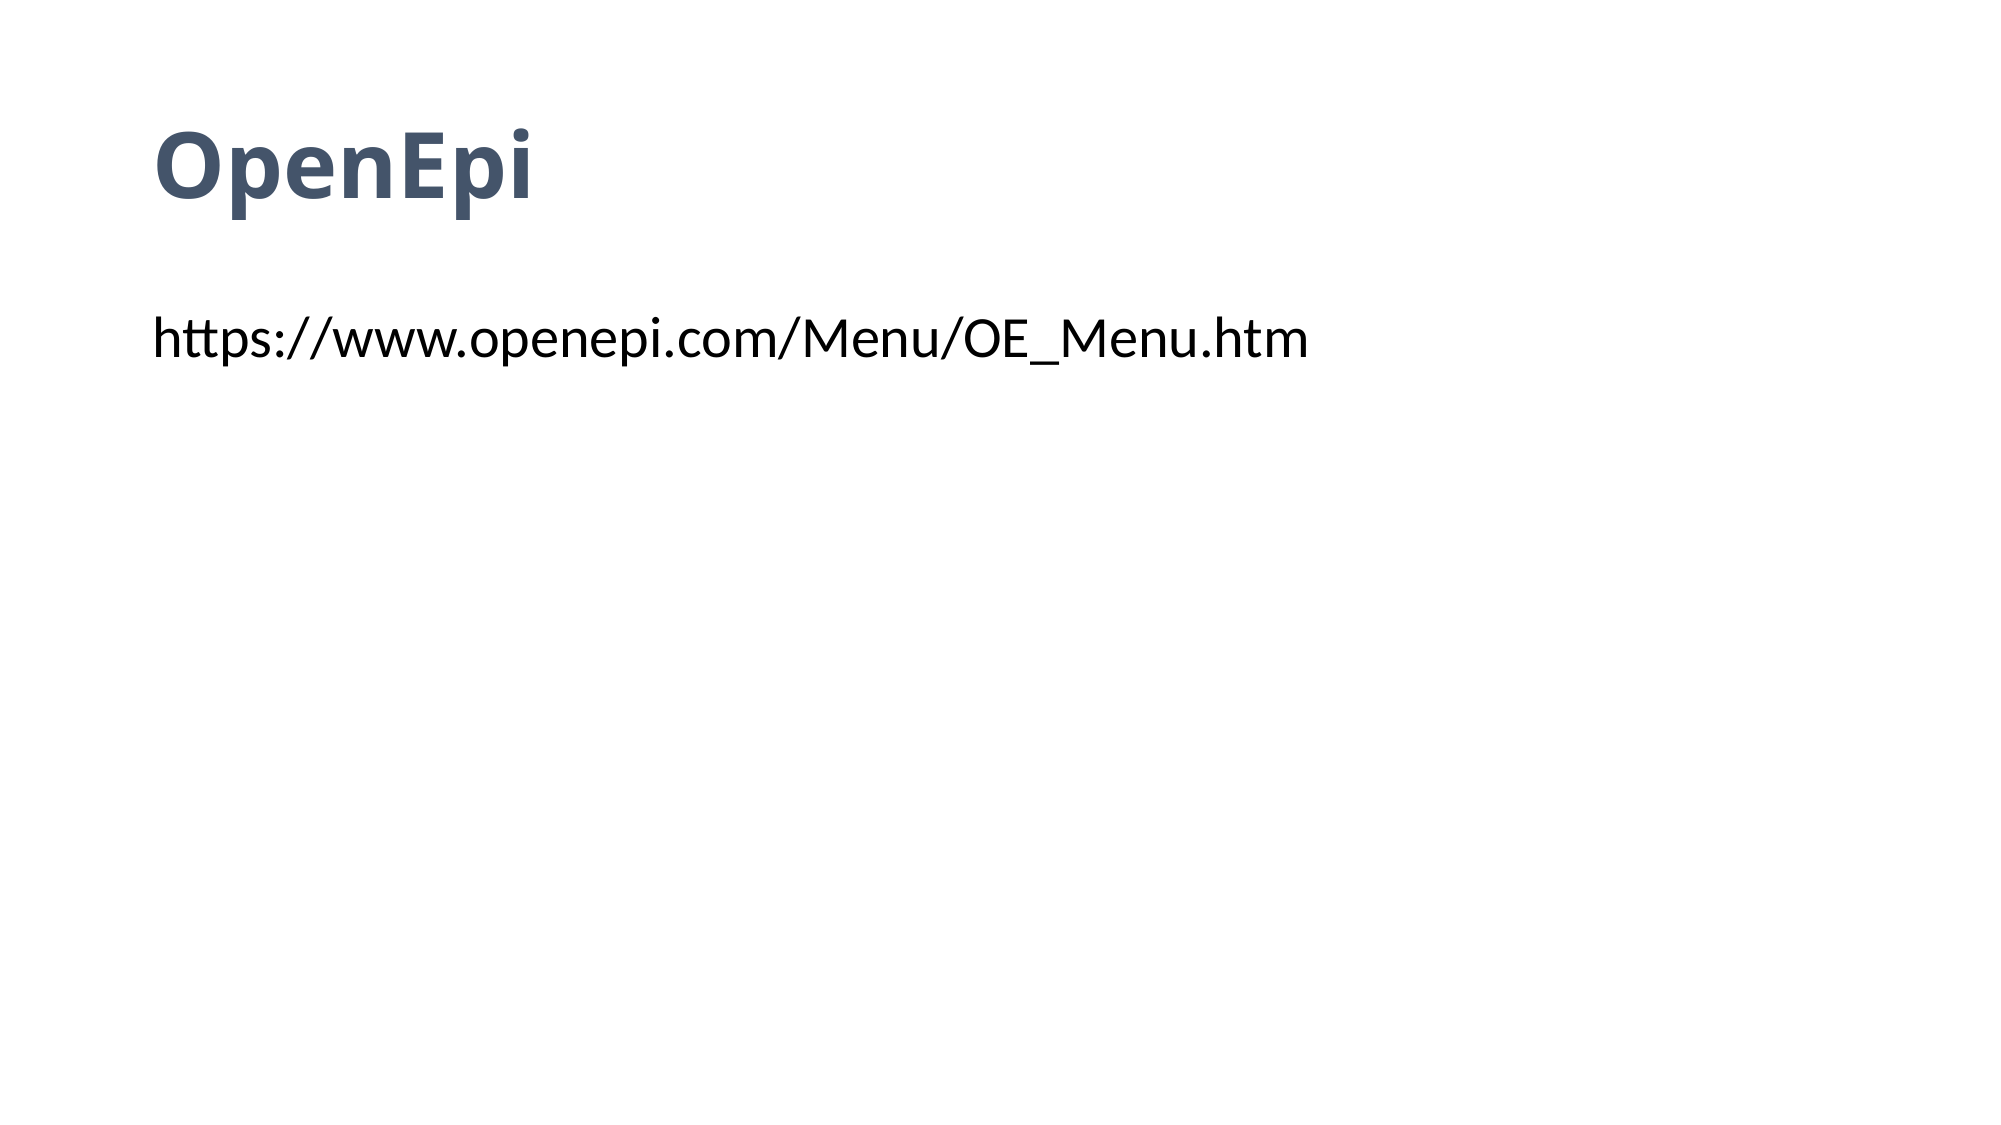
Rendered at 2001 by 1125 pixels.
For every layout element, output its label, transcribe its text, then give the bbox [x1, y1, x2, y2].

list https://www.openepi.com/Menu/OE_Menu.htm [137, 299, 1863, 1014]
title OpenEpi [137, 59, 1863, 278]
